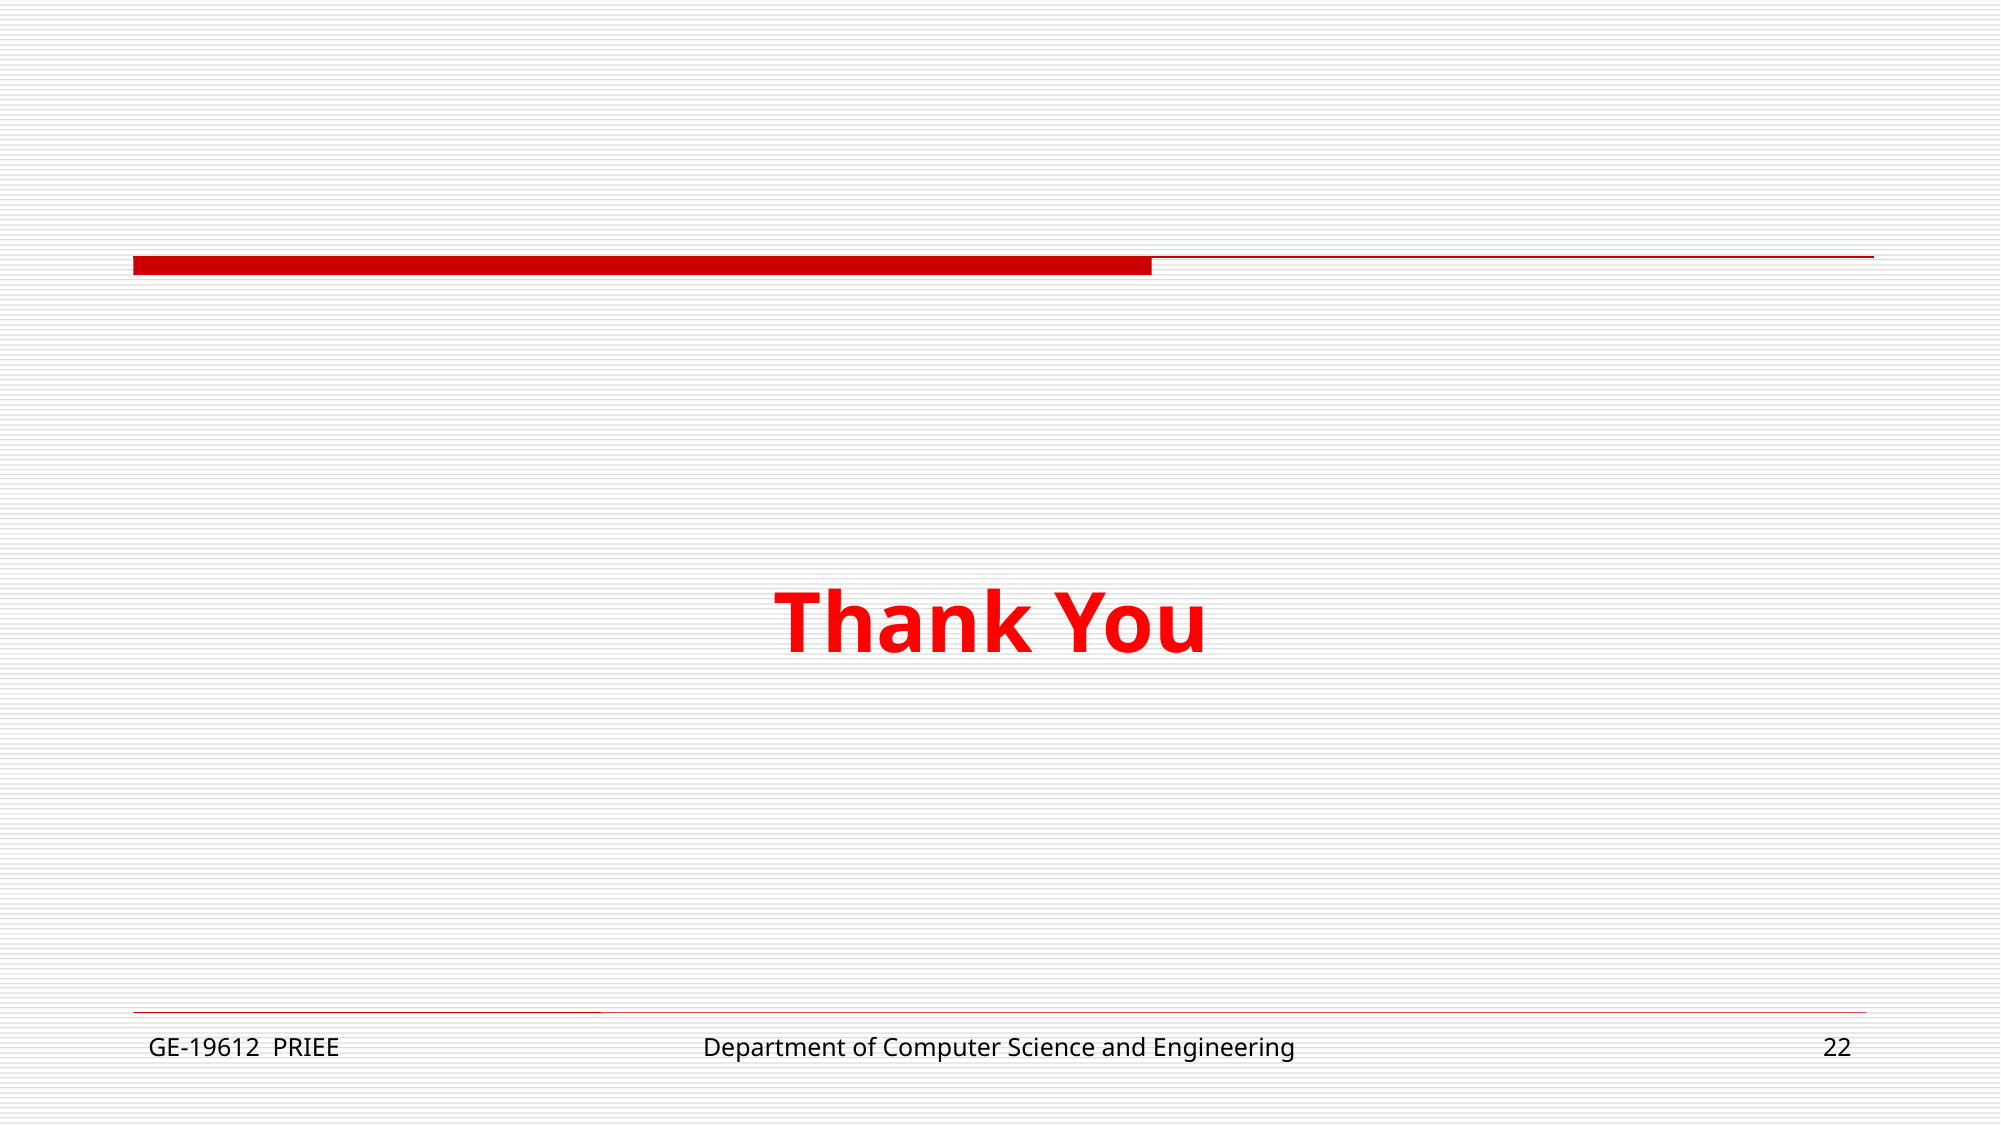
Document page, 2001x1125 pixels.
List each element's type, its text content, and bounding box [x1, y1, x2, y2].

footer Department of Computer Science and Engineering [683, 1024, 1317, 1103]
slide_number 22 [1433, 1024, 1867, 1103]
slide_number GE-19612 PRIEE [133, 1024, 567, 1103]
picture [0, 0, 2001, 1125]
title Thank You [116, 519, 1867, 720]
